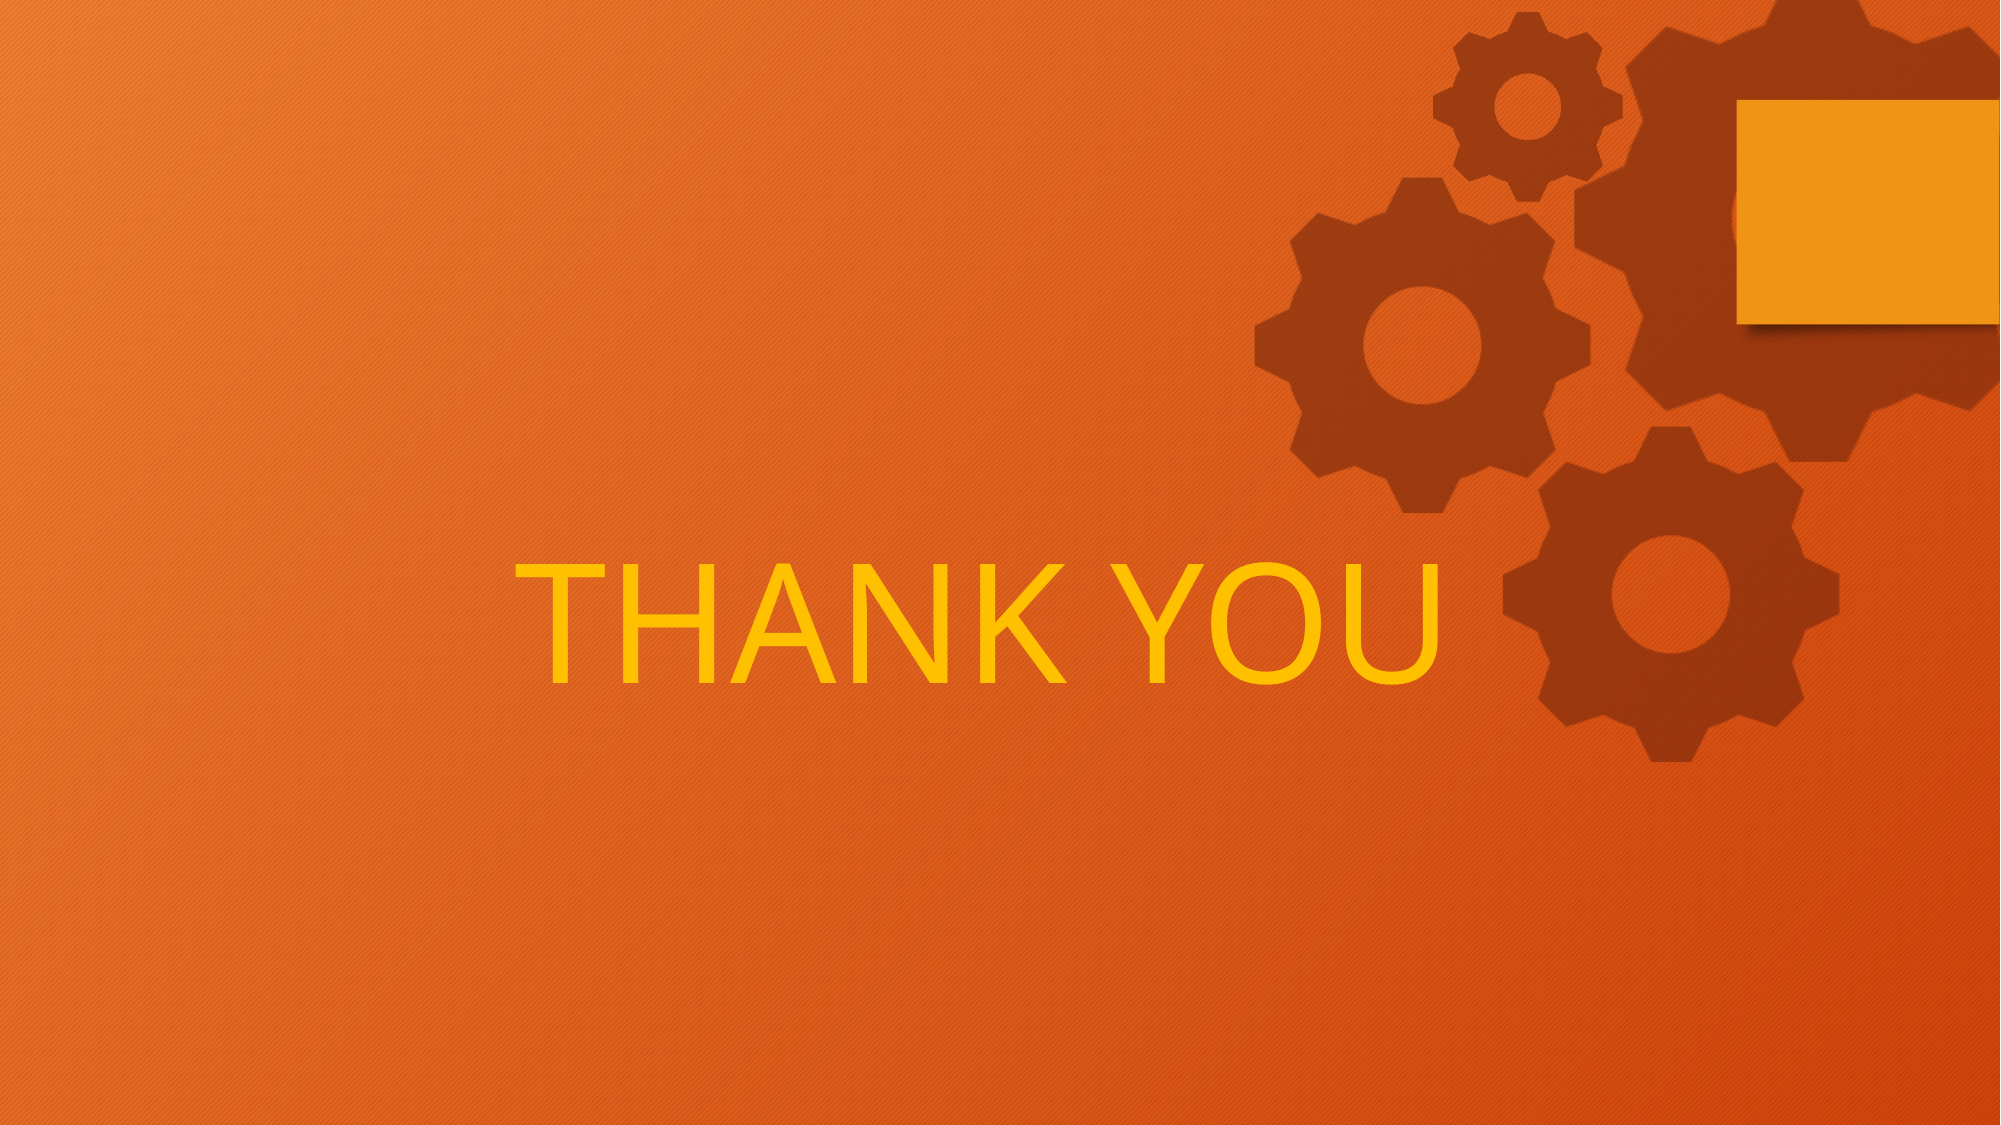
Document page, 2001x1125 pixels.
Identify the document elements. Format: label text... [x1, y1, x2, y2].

text_box THANK YOU [500, 509, 1500, 725]
picture [1186, 0, 2000, 831]
